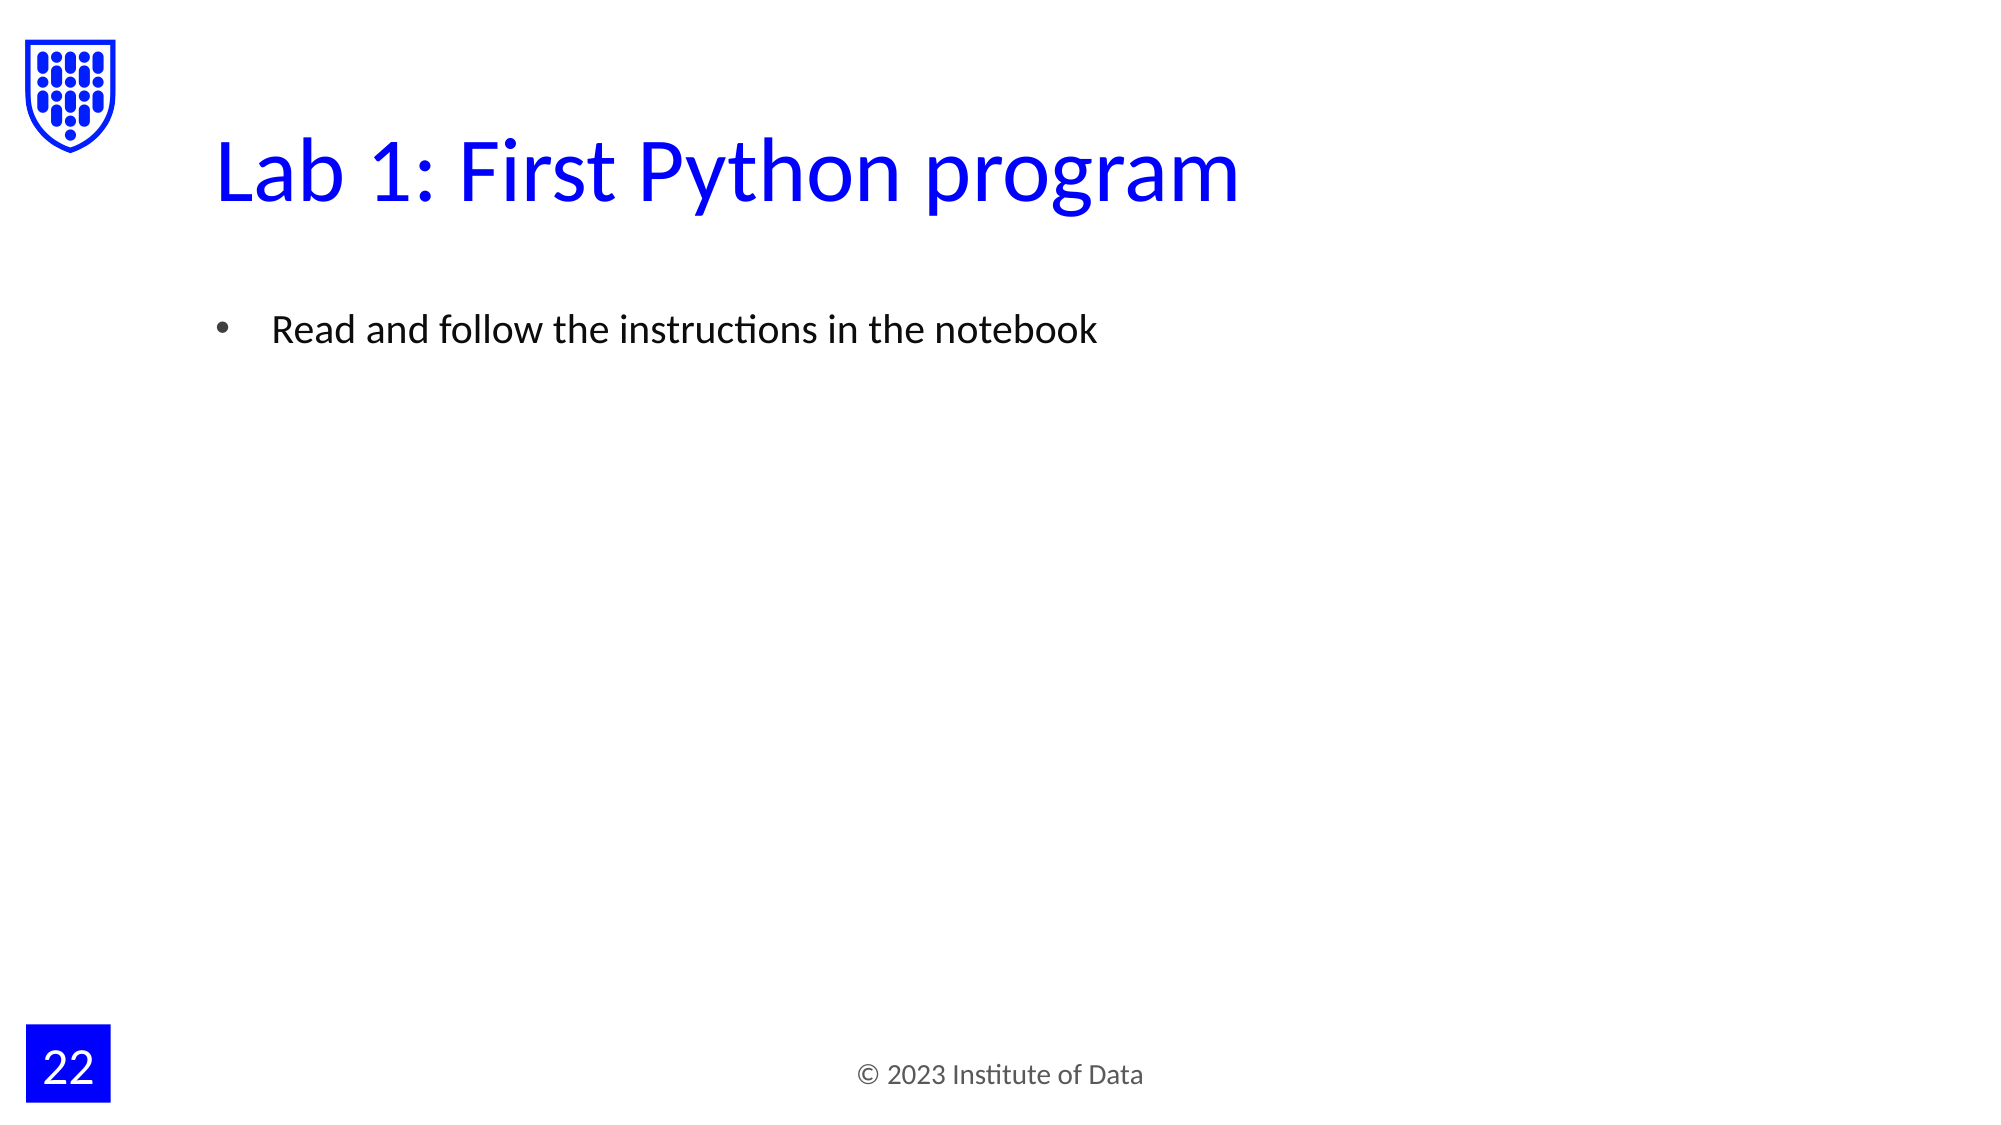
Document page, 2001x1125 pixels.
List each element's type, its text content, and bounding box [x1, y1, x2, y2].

title Lab 1: First Python program [207, 61, 1965, 229]
list Read and follow the instructions in the notebook [207, 249, 1807, 1042]
picture [0, 25, 141, 167]
